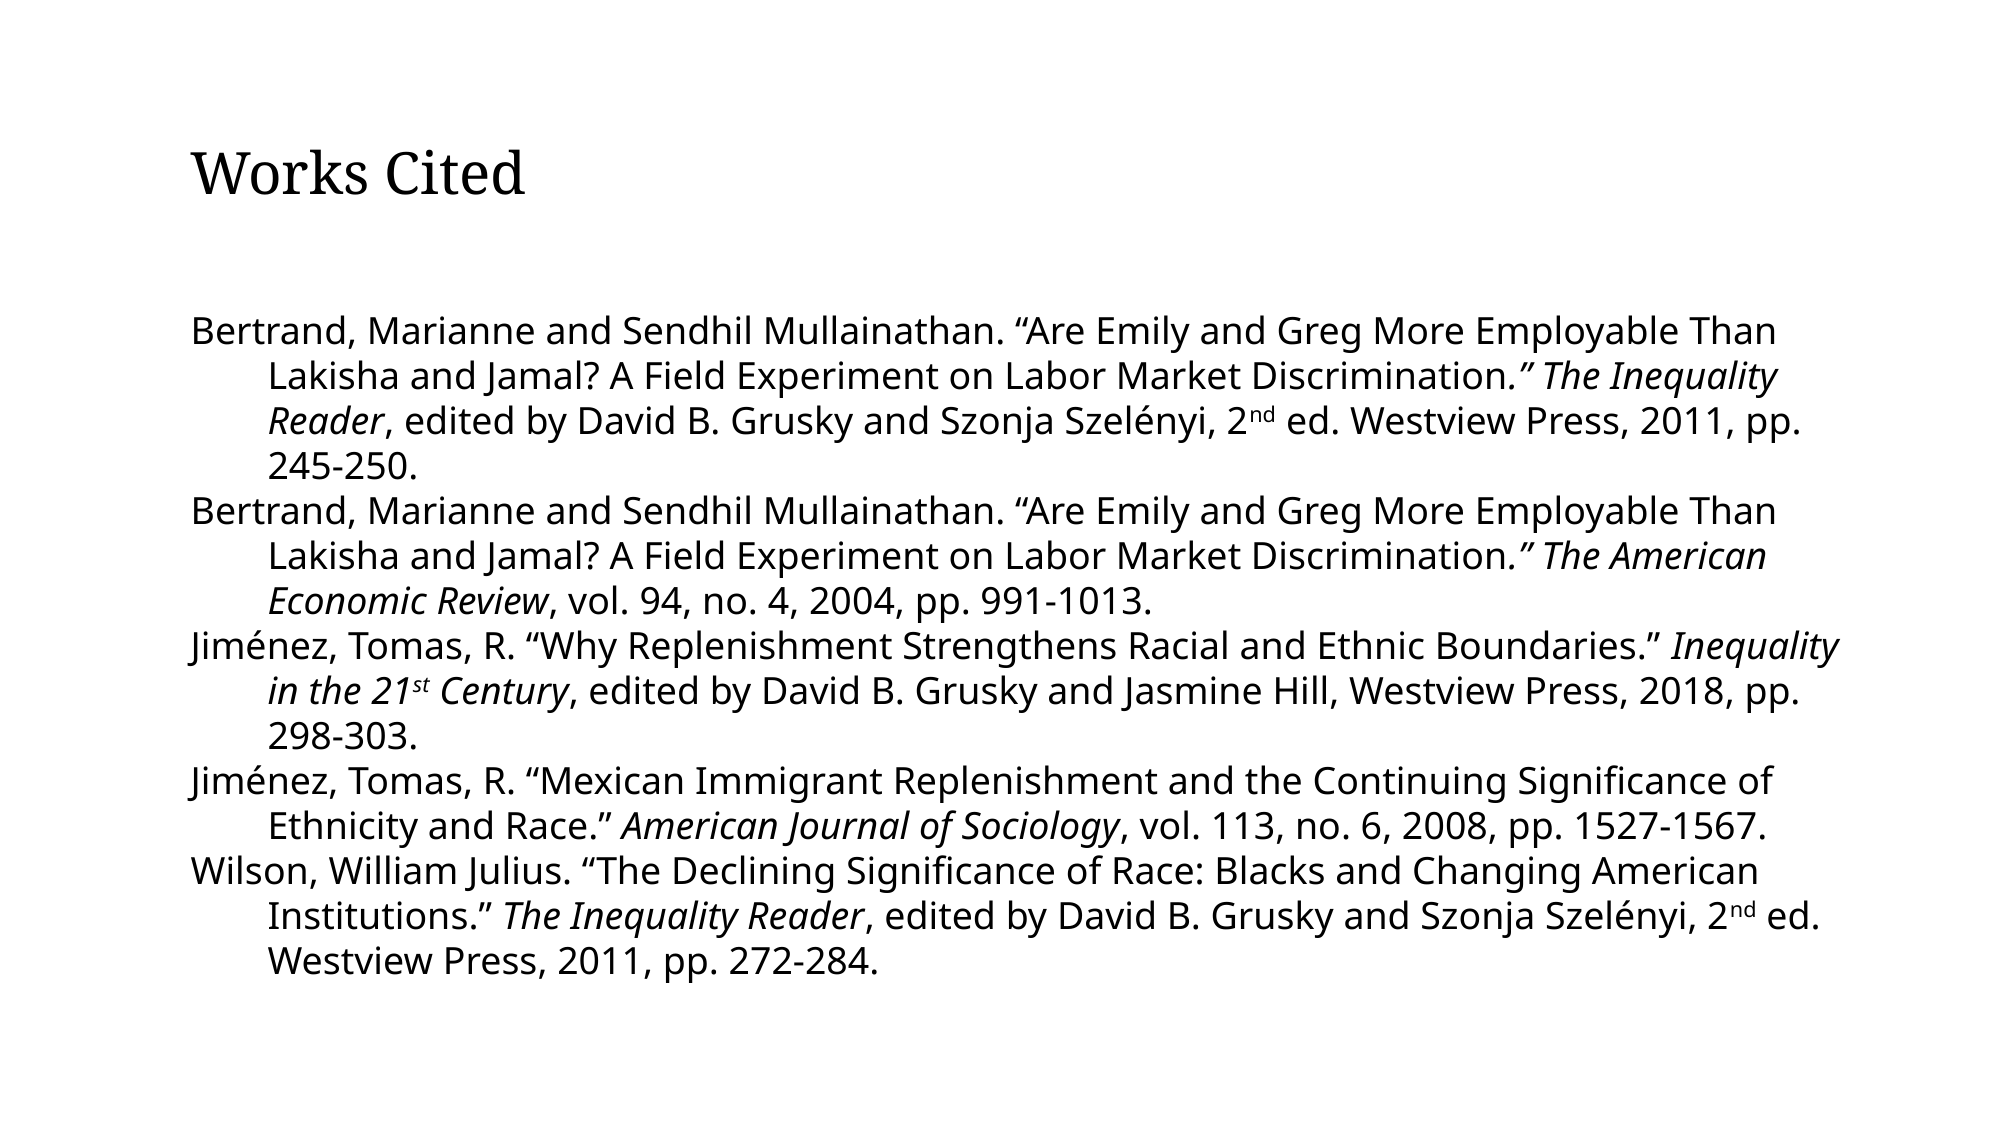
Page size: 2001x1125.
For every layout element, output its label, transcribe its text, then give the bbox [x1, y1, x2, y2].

text_box Bertrand, Marianne and Sendhil Mullainathan. “Are Emily and Greg More Employable Than Lakisha and Jamal? A Field Experiment on Labor Market Discrimination.” The Inequality Reader, edited by David B. Grusky and Szonja Szelényi, 2nd ed. Westview Press, 2011, pp. 245-250. Bertrand, Marianne and Sendhil Mullainathan. “Are Emily and Greg More Employable Than Lakisha and Jamal? A Field Experiment on Labor Market Discrimination.” The American Economic Review, vol. 94, no. 4, 2004, pp. 991-1013. Jiménez, Tomas, R. “Why Replenishment Strengthens Racial and Ethnic Boundaries.” Inequality in the 21st Century, edited by David B. Grusky and Jasmine Hill, Westview Press, 2018, pp. 298-303. Jiménez, Tomas, R. “Mexican Immigrant Replenishment and the Continuing Significance of Ethnicity and Race.” American Journal of Sociology, vol. 113, no. 6, 2008, pp. 1527-1567. Wilson, William Julius. “The Declining Significance of Race: Blacks and Changing American Institutions.” The Inequality Reader, edited by David B. Grusky and Szonja Szelényi, 2nd ed. Westview Press, 2011, pp. 272-284. [175, 299, 1860, 989]
text_box Works Cited [175, 128, 587, 214]
